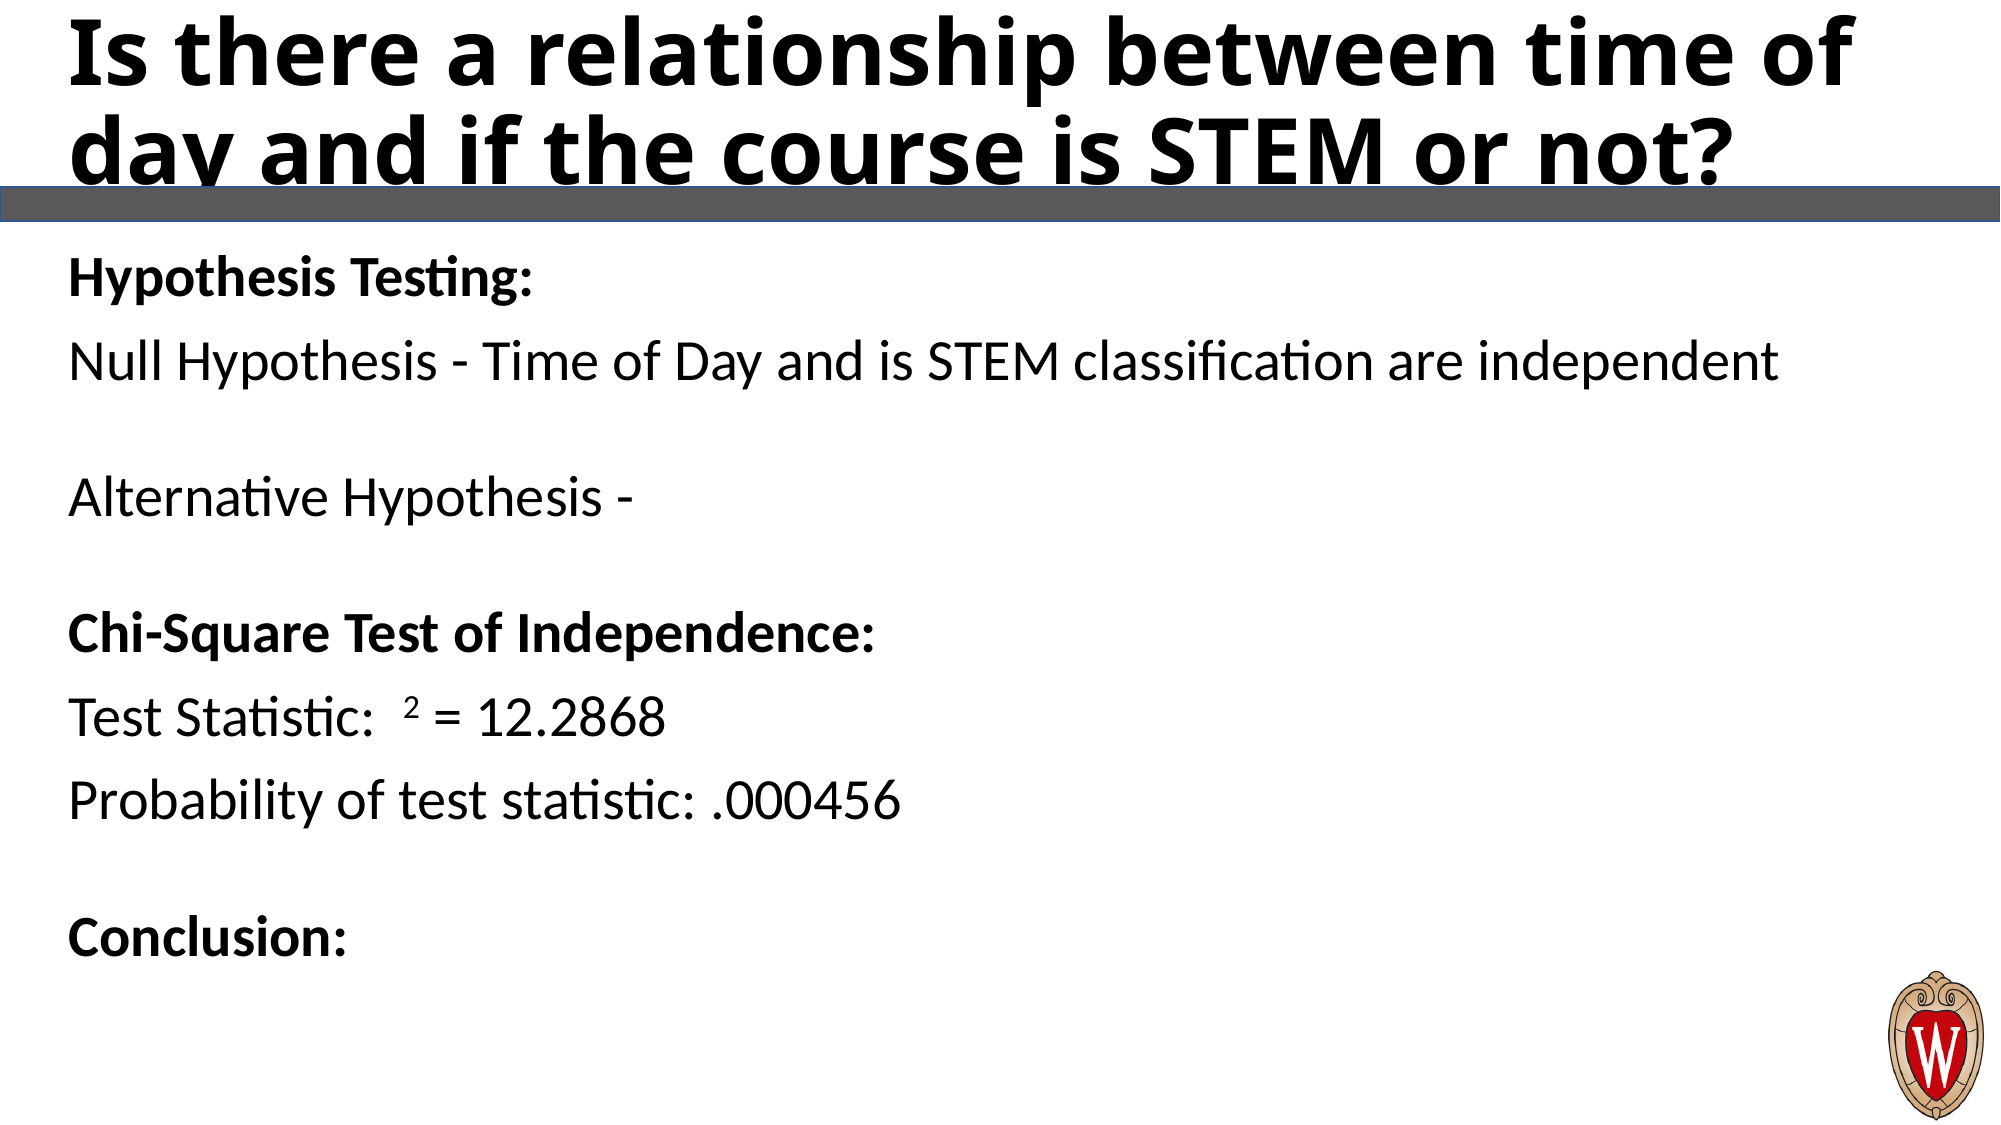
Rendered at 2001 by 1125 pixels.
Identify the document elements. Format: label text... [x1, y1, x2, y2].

title Is there a relationship between time of day and if the course is STEM or not? [53, 0, 1941, 186]
text_box [0, 186, 2000, 222]
picture [1888, 970, 1984, 1121]
